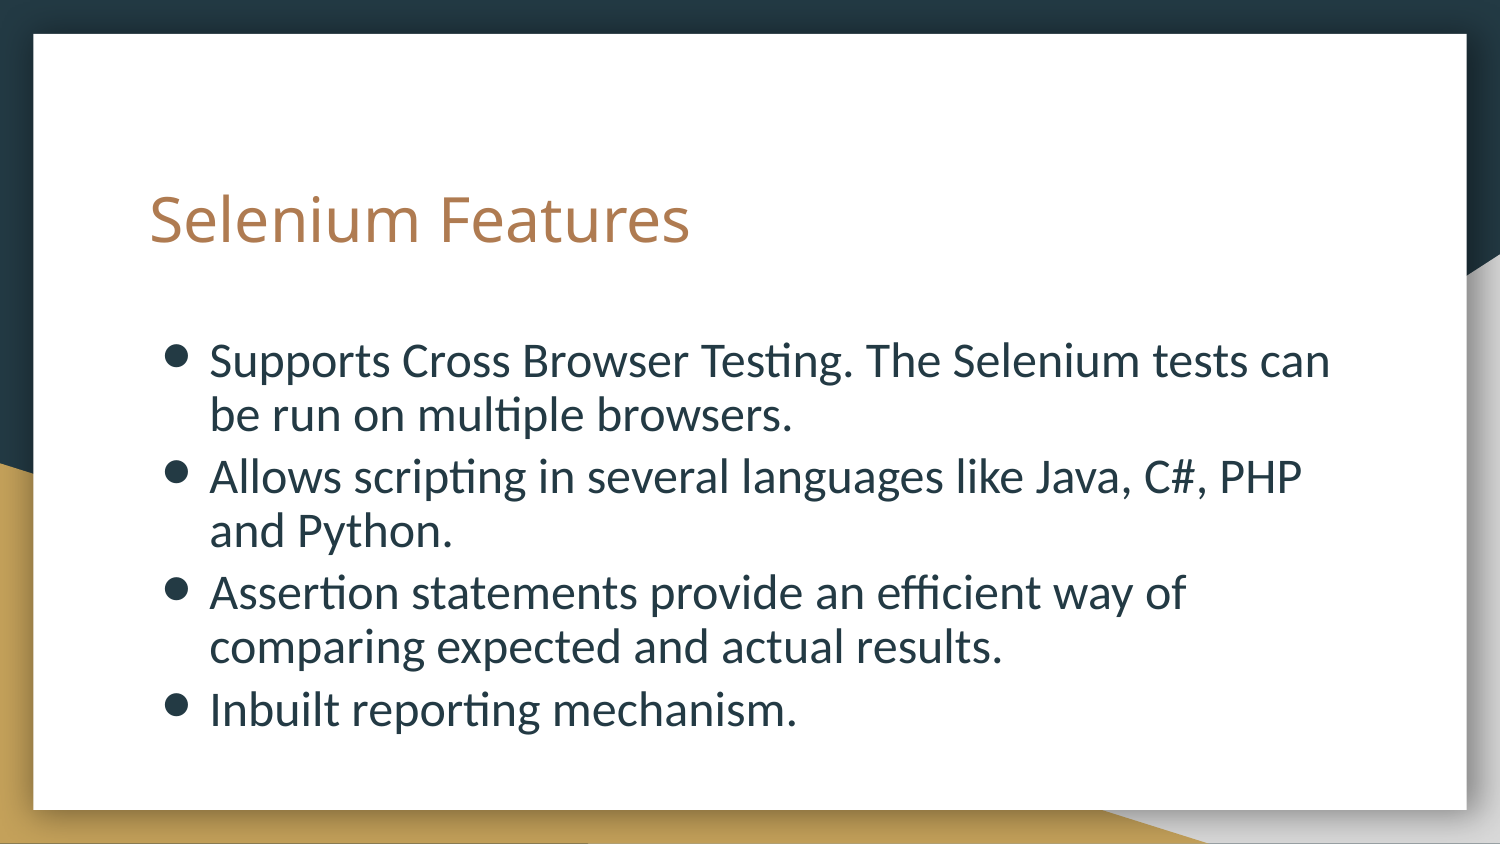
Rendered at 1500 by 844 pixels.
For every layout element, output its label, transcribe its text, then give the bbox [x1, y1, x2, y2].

title Selenium Features [134, 138, 1366, 296]
list Supports Cross Browser Testing. The Selenium tests can be run on multiple browsers. Allows scripting in several languages like Java, C#, PHP and Python. Assertion statements provide an efficient way of comparing expected and actual results. Inbuilt reporting mechanism. [134, 326, 1366, 729]
